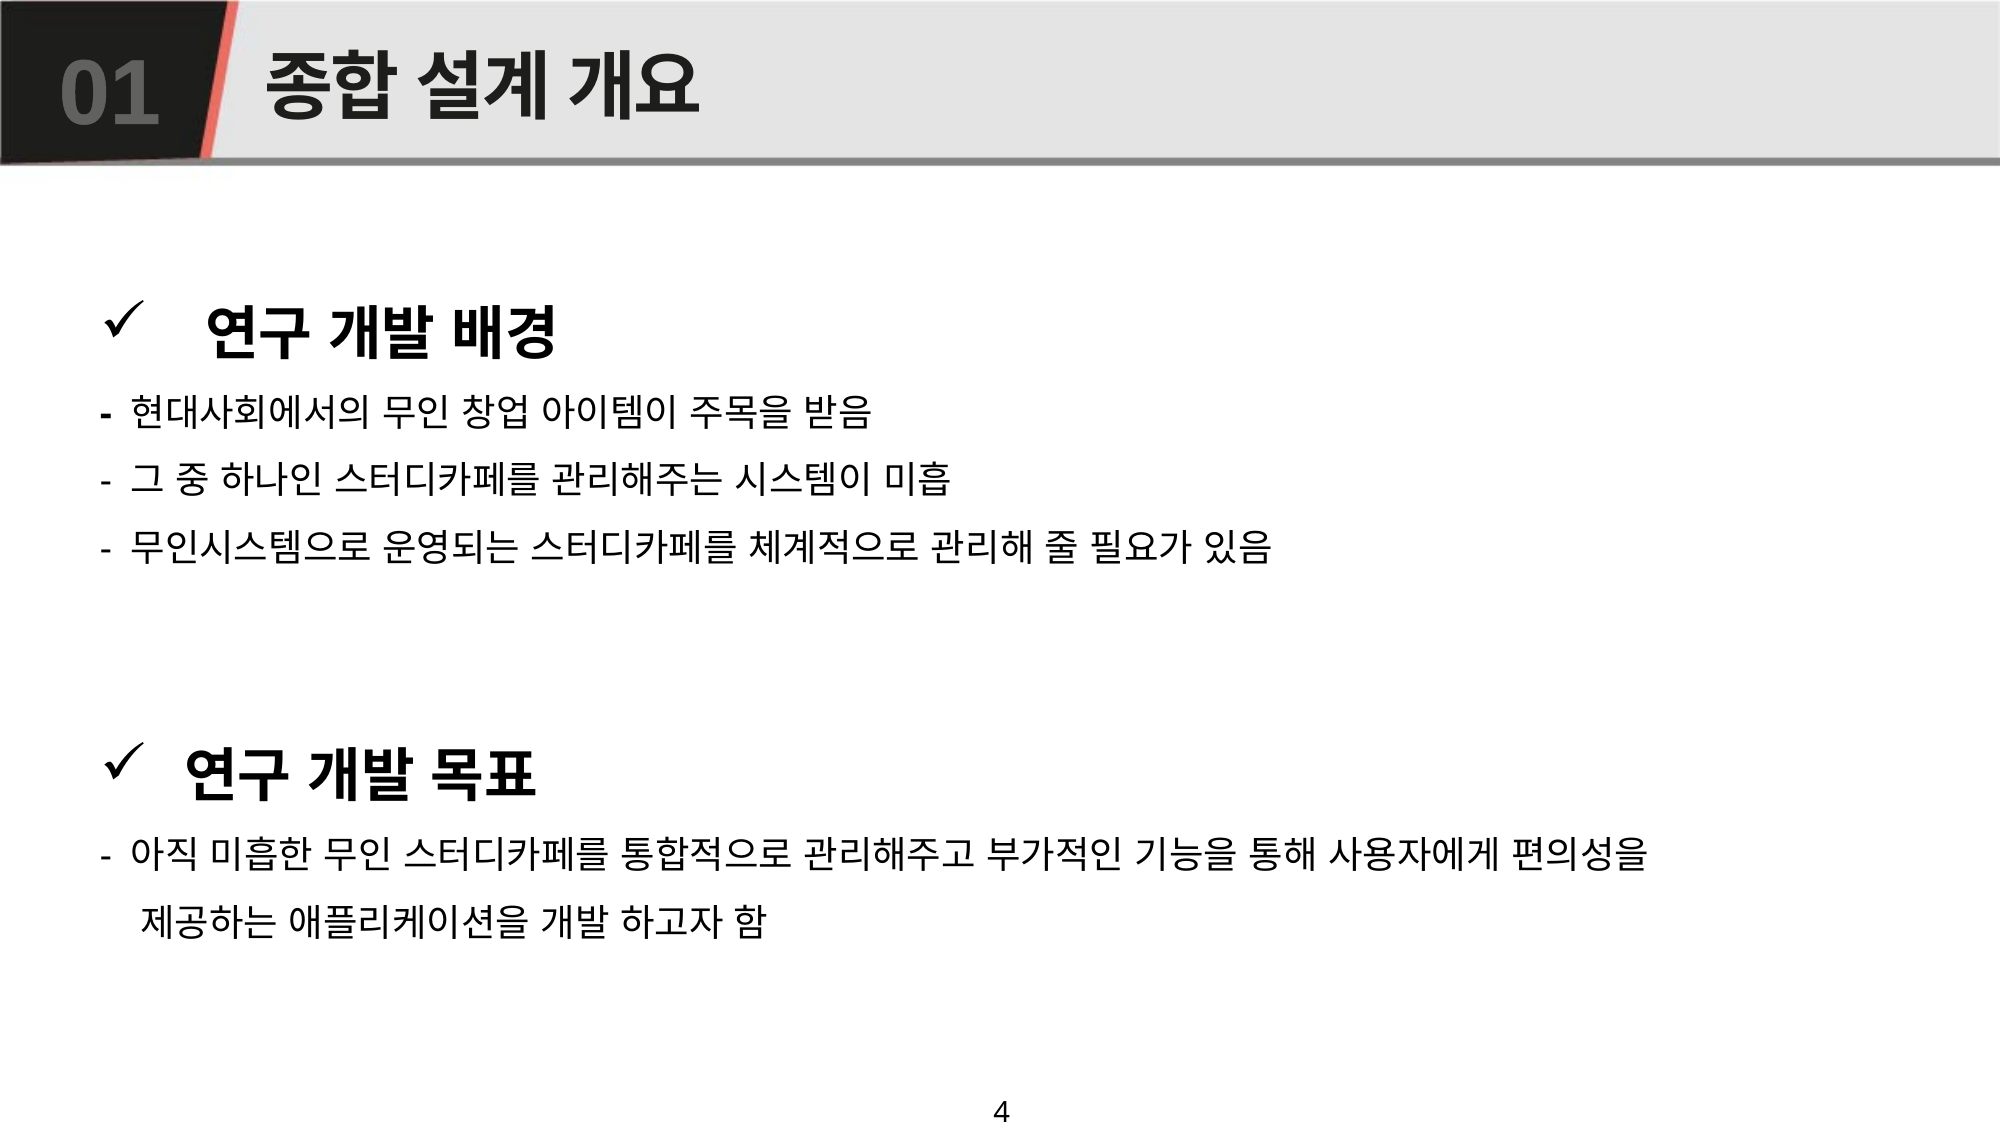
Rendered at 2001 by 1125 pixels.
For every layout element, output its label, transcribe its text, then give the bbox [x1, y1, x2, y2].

title 종합 설계 개요 [249, 5, 1975, 174]
text_box 01 [43, 24, 176, 150]
slide_number 4 [776, 1083, 1227, 1125]
text_box 연구 개발 배경 - 현대사회에서의 무인 창업 아이템이 주목을 받음 - 그 중 하나인 스터디카페를 관리해주는 시스템이 미흡 - 무인시스템으로 운영되는 스터디카페를 체계적으로 관리해 줄 필요가 있음 연구 개발 목표 - 아직 미흡한 무인 스터디카페를 통합적으로 관리해주고 부가적인 기능을 통해 사용자에게 편의성을 제공하는 애플리케이션을 개발 하고자 함 [85, 253, 1951, 951]
picture [0, 0, 2000, 1124]
